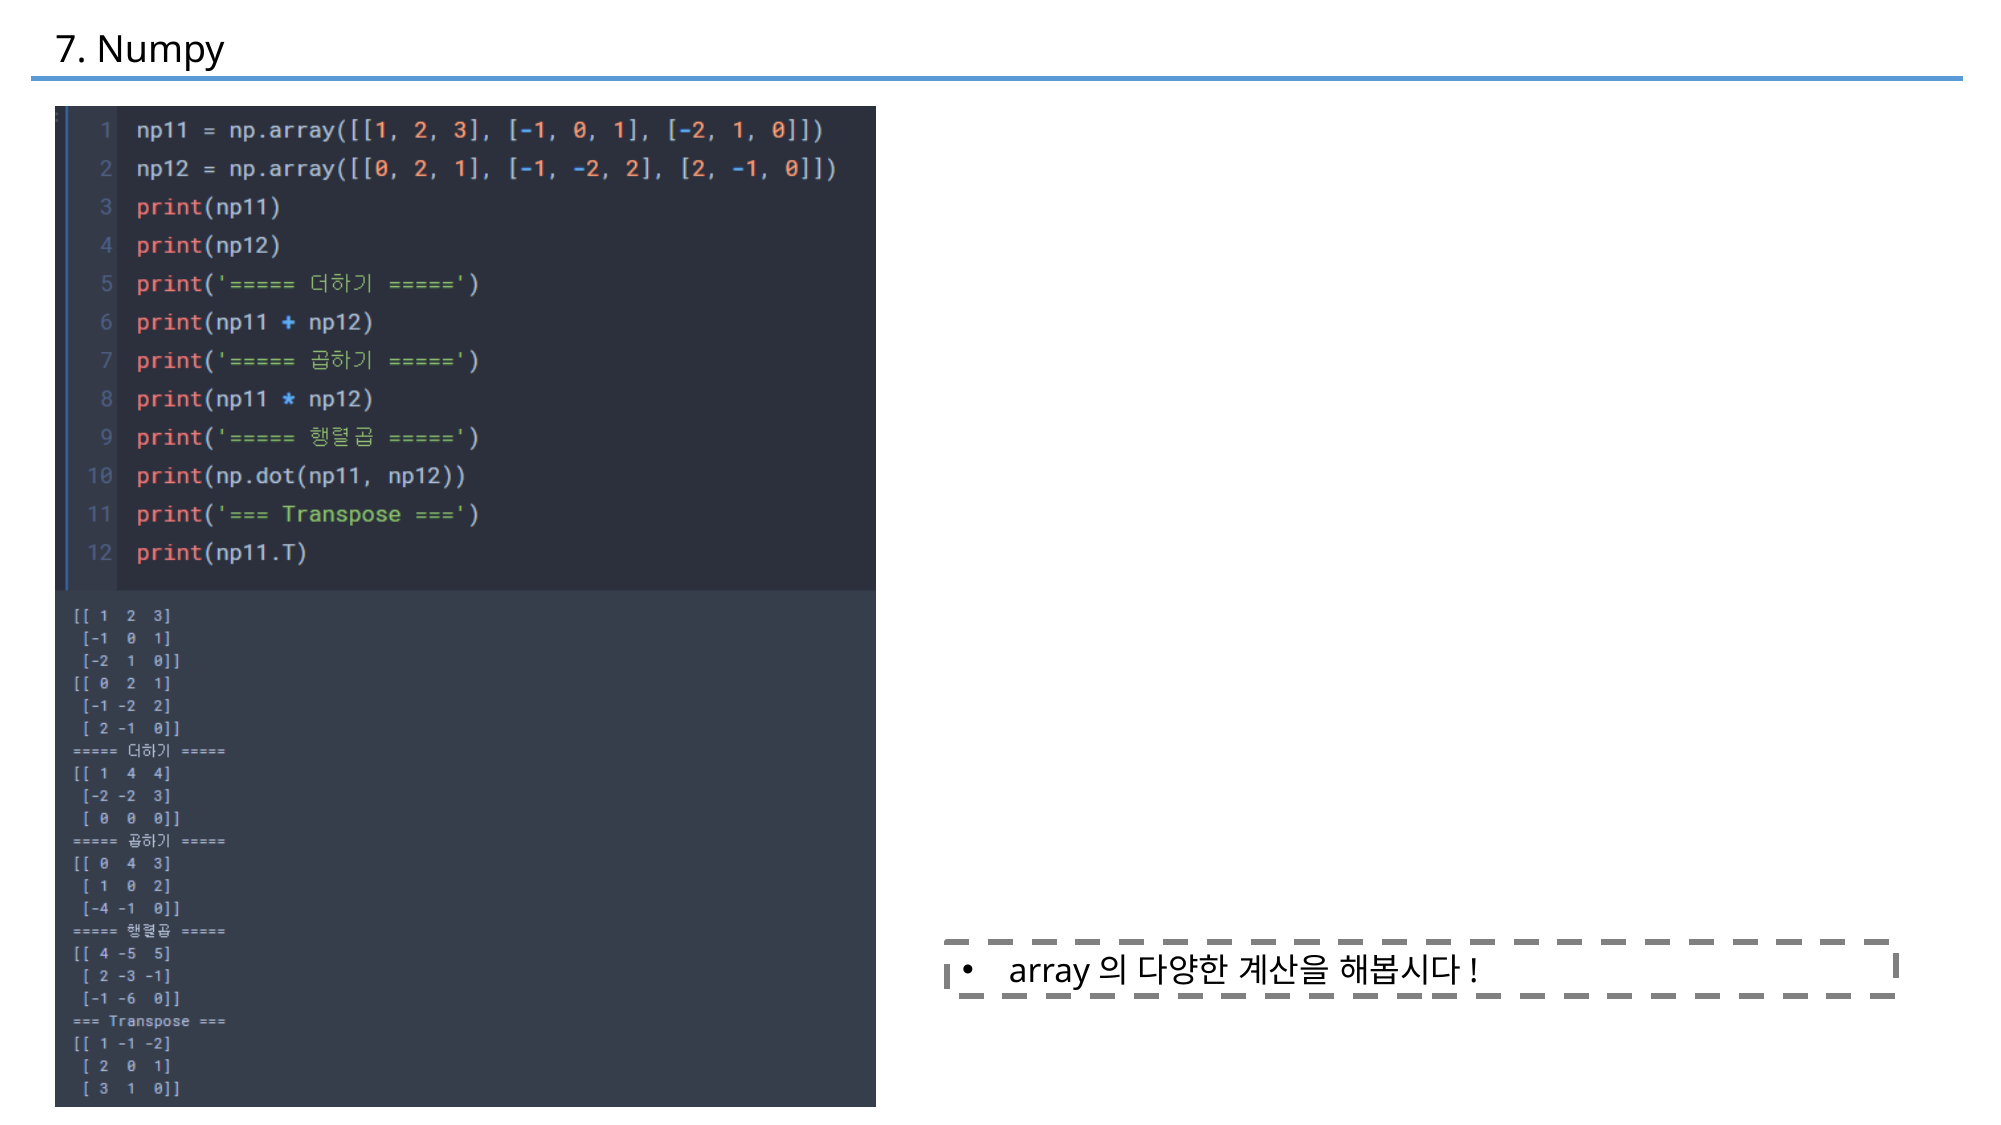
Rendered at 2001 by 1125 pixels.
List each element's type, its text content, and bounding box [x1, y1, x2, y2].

picture [55, 106, 876, 1107]
text_box 7. Numpy [40, 17, 644, 76]
text_box array의 다양한 계산을 해봅시다! [947, 941, 1897, 997]
